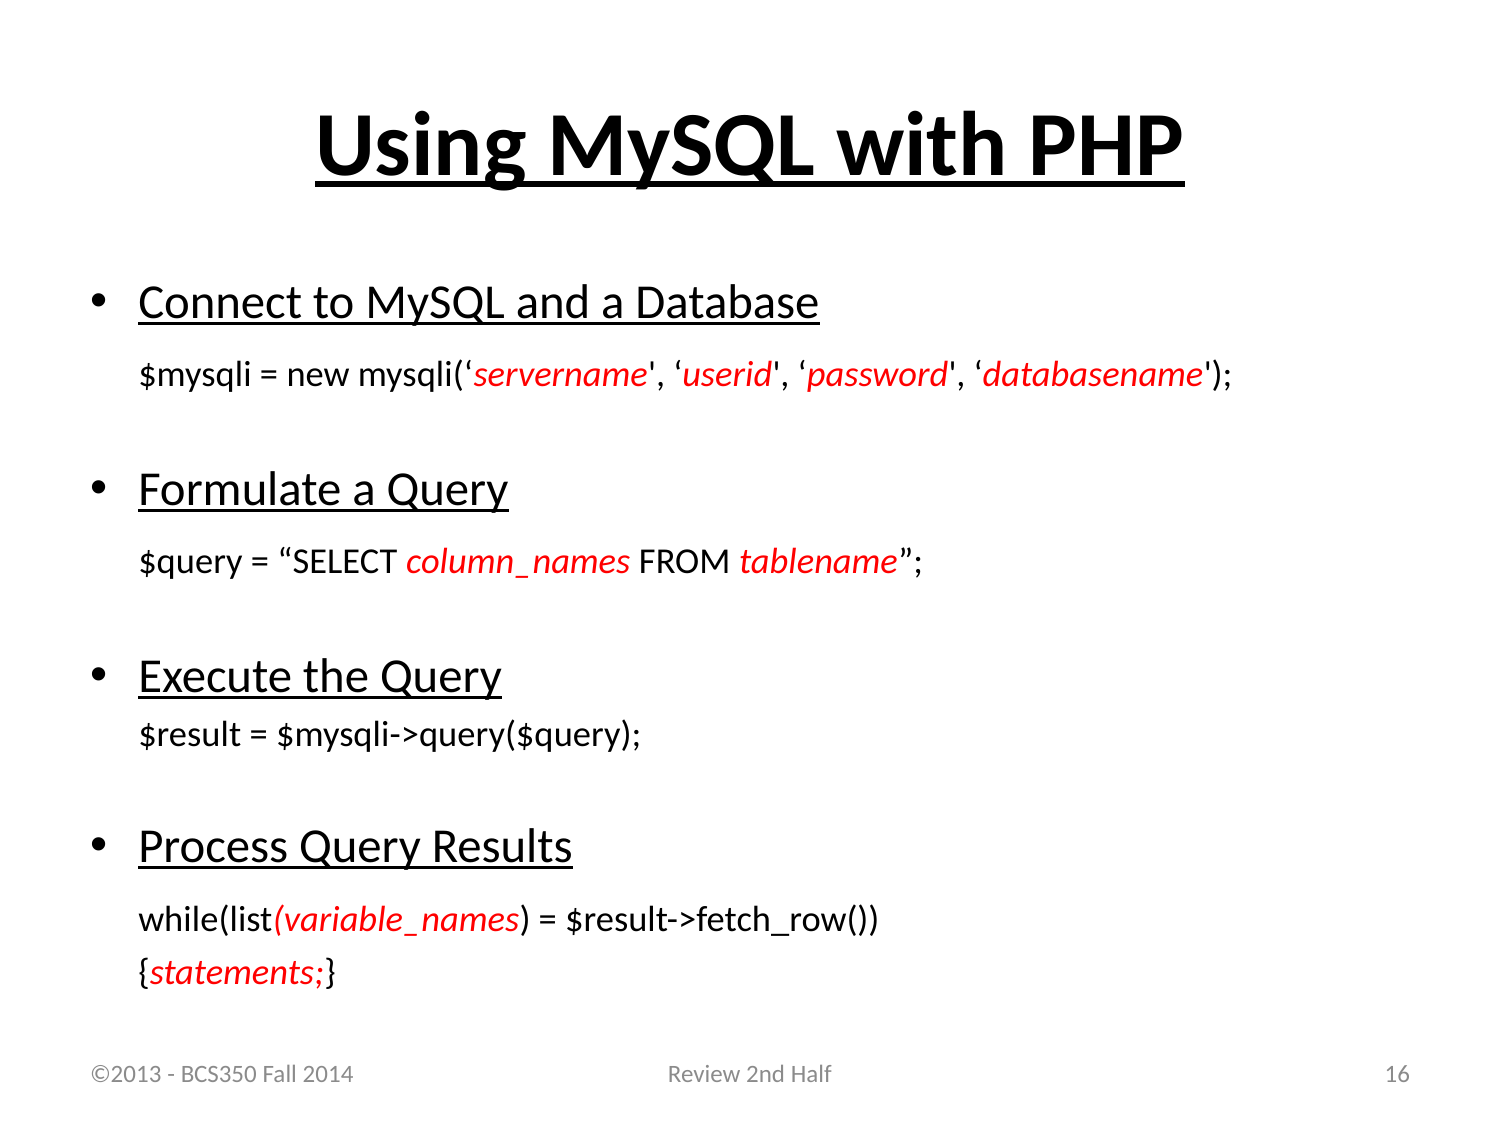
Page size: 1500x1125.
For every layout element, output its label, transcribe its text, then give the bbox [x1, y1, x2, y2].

footer Review 2nd Half [512, 1042, 988, 1103]
slide_number 16 [1074, 1042, 1425, 1103]
slide_number ©2013 - BCS350 Fall 2014 [75, 1042, 425, 1103]
title Using MySQL with PHP [75, 45, 1425, 233]
list Connect to MySQL and a Database $mysqli = new mysqli(‘servername', ‘userid', ‘password', ‘databasename'); Formulate a Query $query = “SELECT column_names FROM tablename”; Execute the Query $result = $mysqli->query($query); Process Query Results while(list(variable_names) = $result->fetch_row()) {statements;} [75, 262, 1425, 1005]
